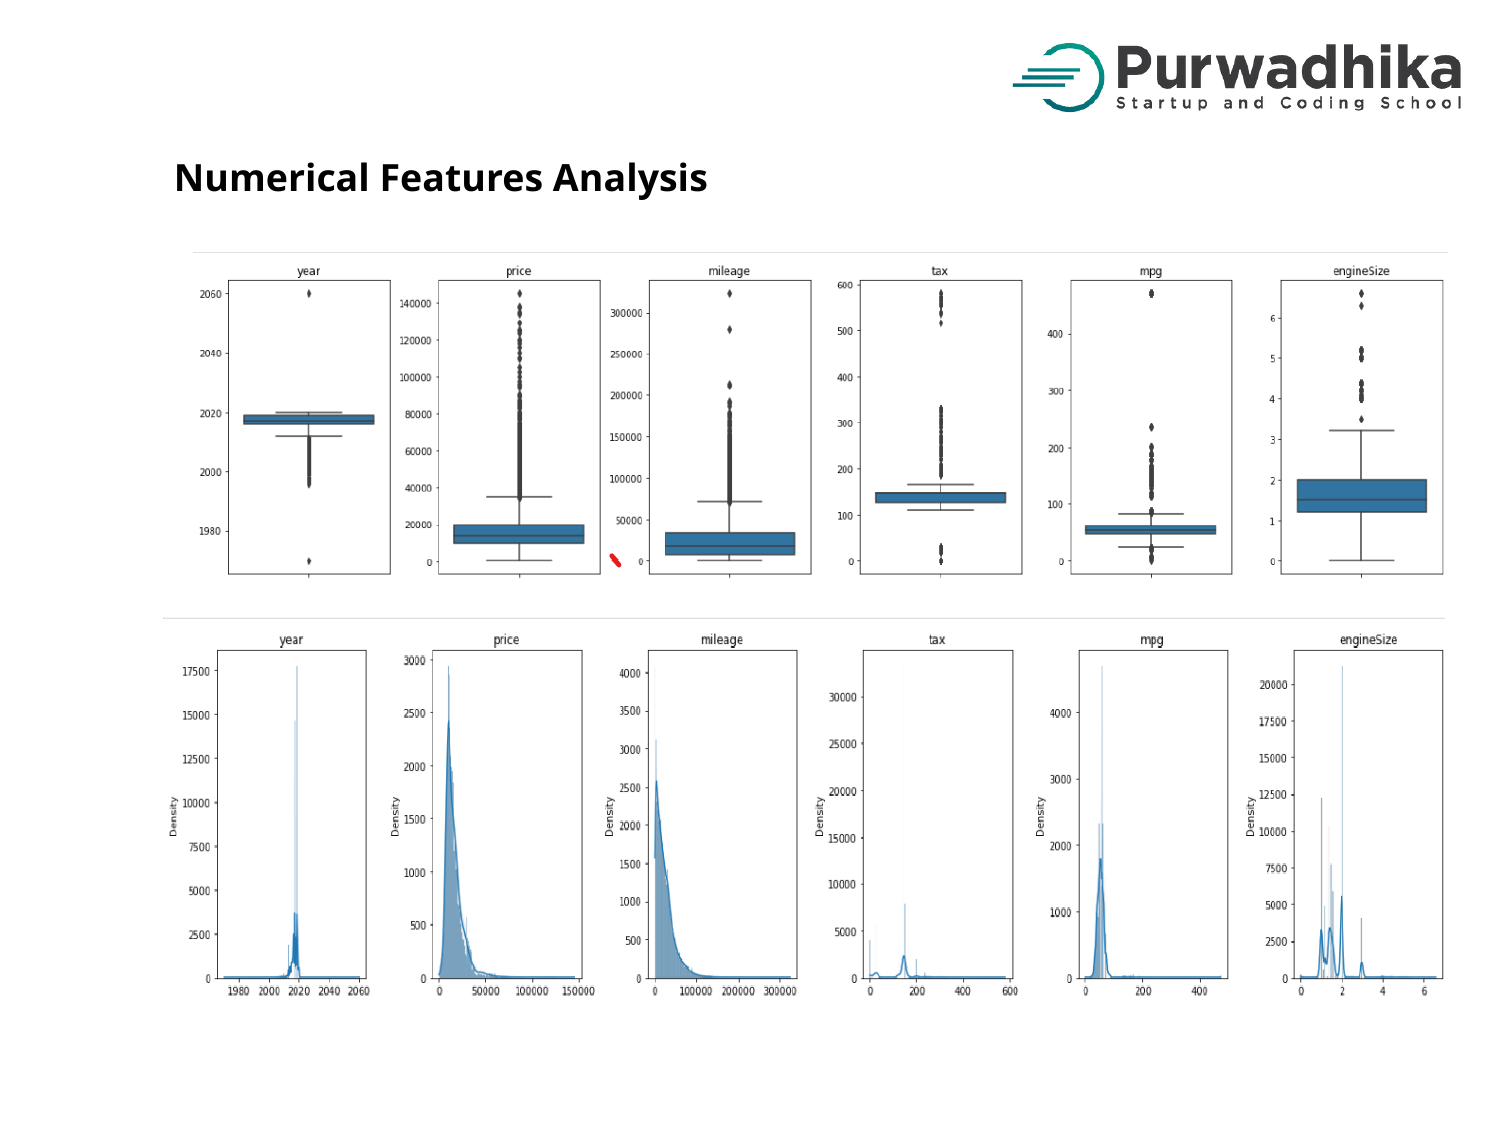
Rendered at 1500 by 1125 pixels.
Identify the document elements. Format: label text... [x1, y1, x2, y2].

picture [158, 252, 1454, 1021]
text_box Numerical Features Analysis [158, 146, 724, 252]
picture [1008, 39, 1465, 115]
